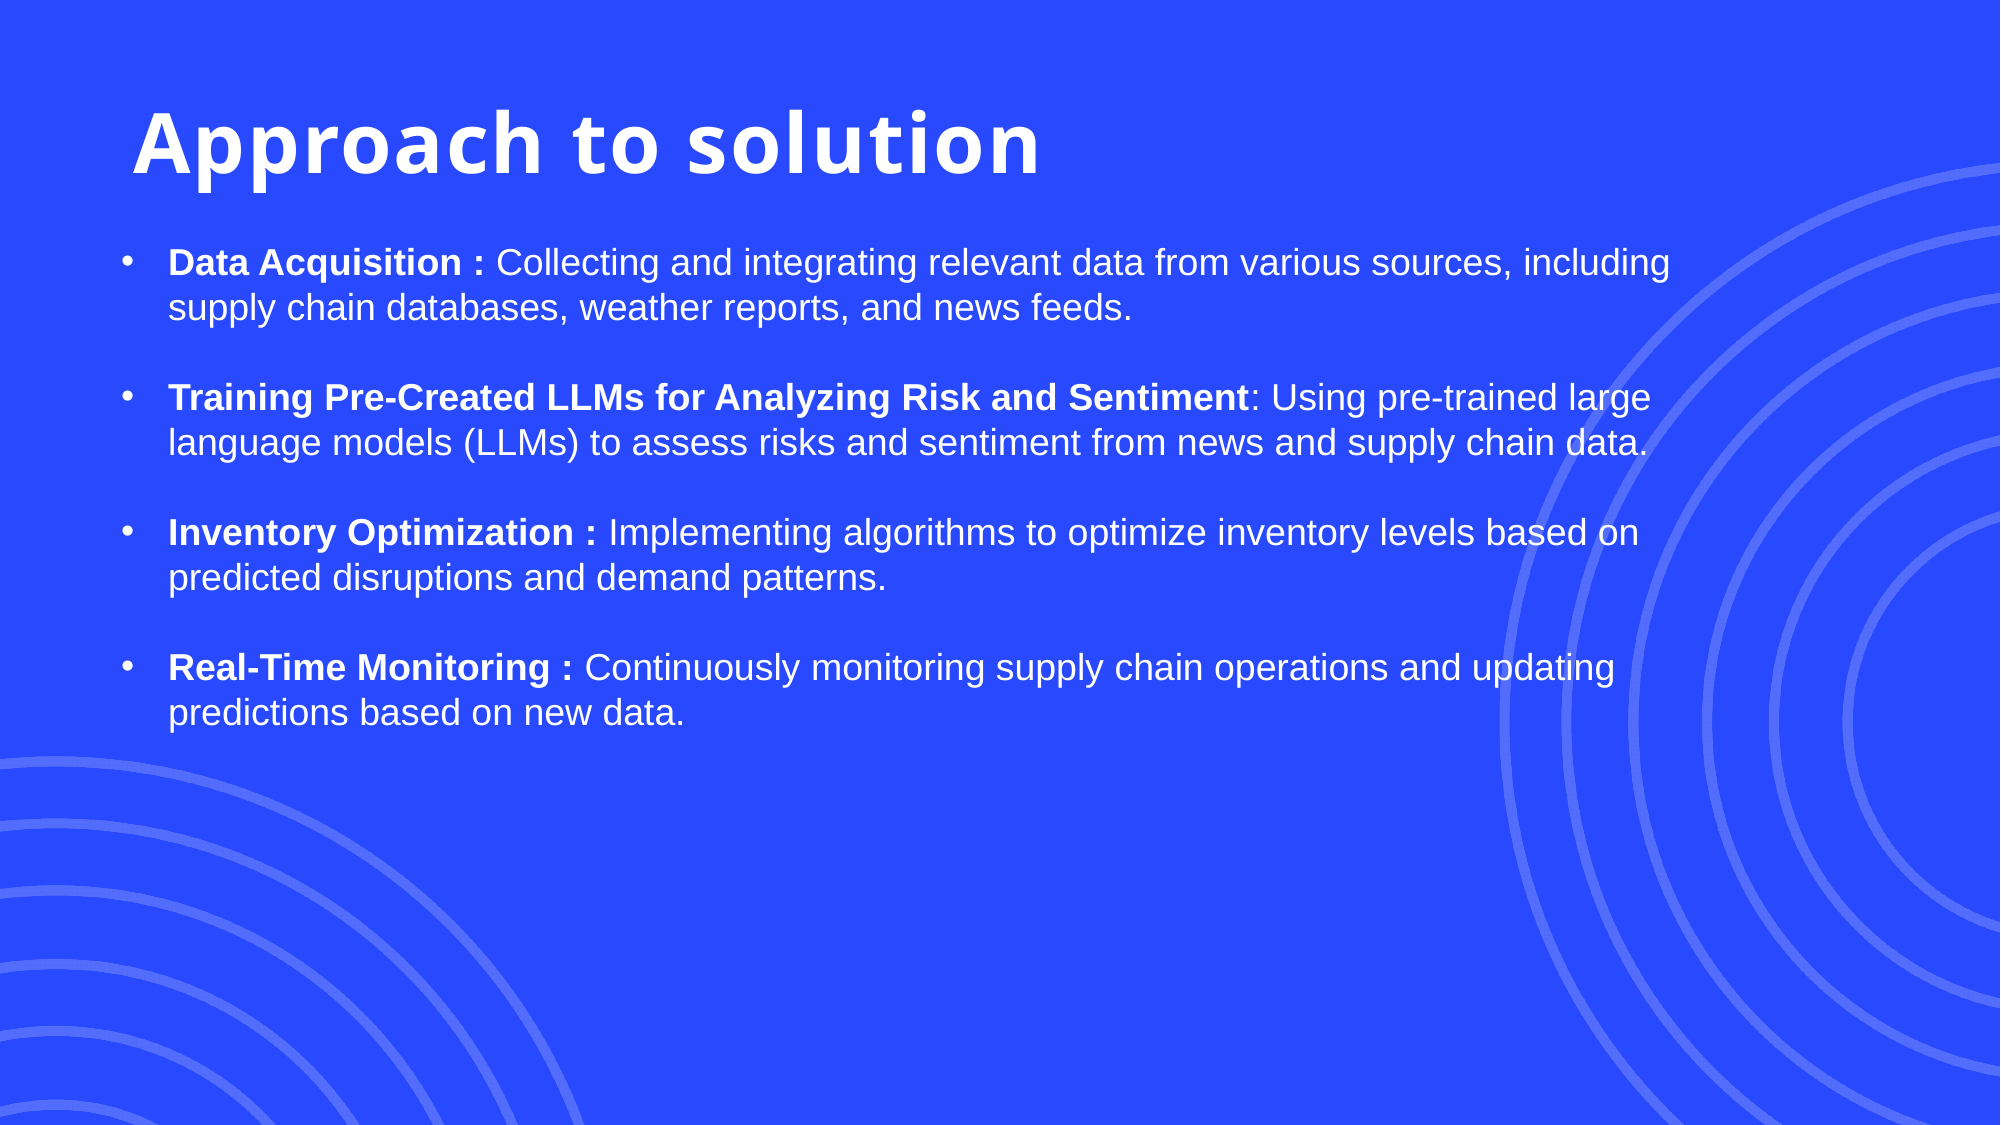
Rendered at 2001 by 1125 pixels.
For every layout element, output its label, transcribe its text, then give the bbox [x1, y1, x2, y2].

text_box Data Acquisition : Collecting and integrating relevant data from various sources, including supply chain databases, weather reports, and news feeds. Training Pre-Created LLMs for Analyzing Risk and Sentiment: Using pre-trained large language models (LLMs) to assess risks and sentiment from news and supply chain data. Inventory Optimization : Implementing algorithms to optimize inventory levels based on predicted disruptions and demand patterns. Real-Time Monitoring : Continuously monitoring supply chain operations and updating predictions based on new data. [106, 230, 1763, 786]
picture [1499, 159, 2000, 1125]
picture [0, 756, 619, 1125]
title Approach to solution [133, 102, 1332, 230]
